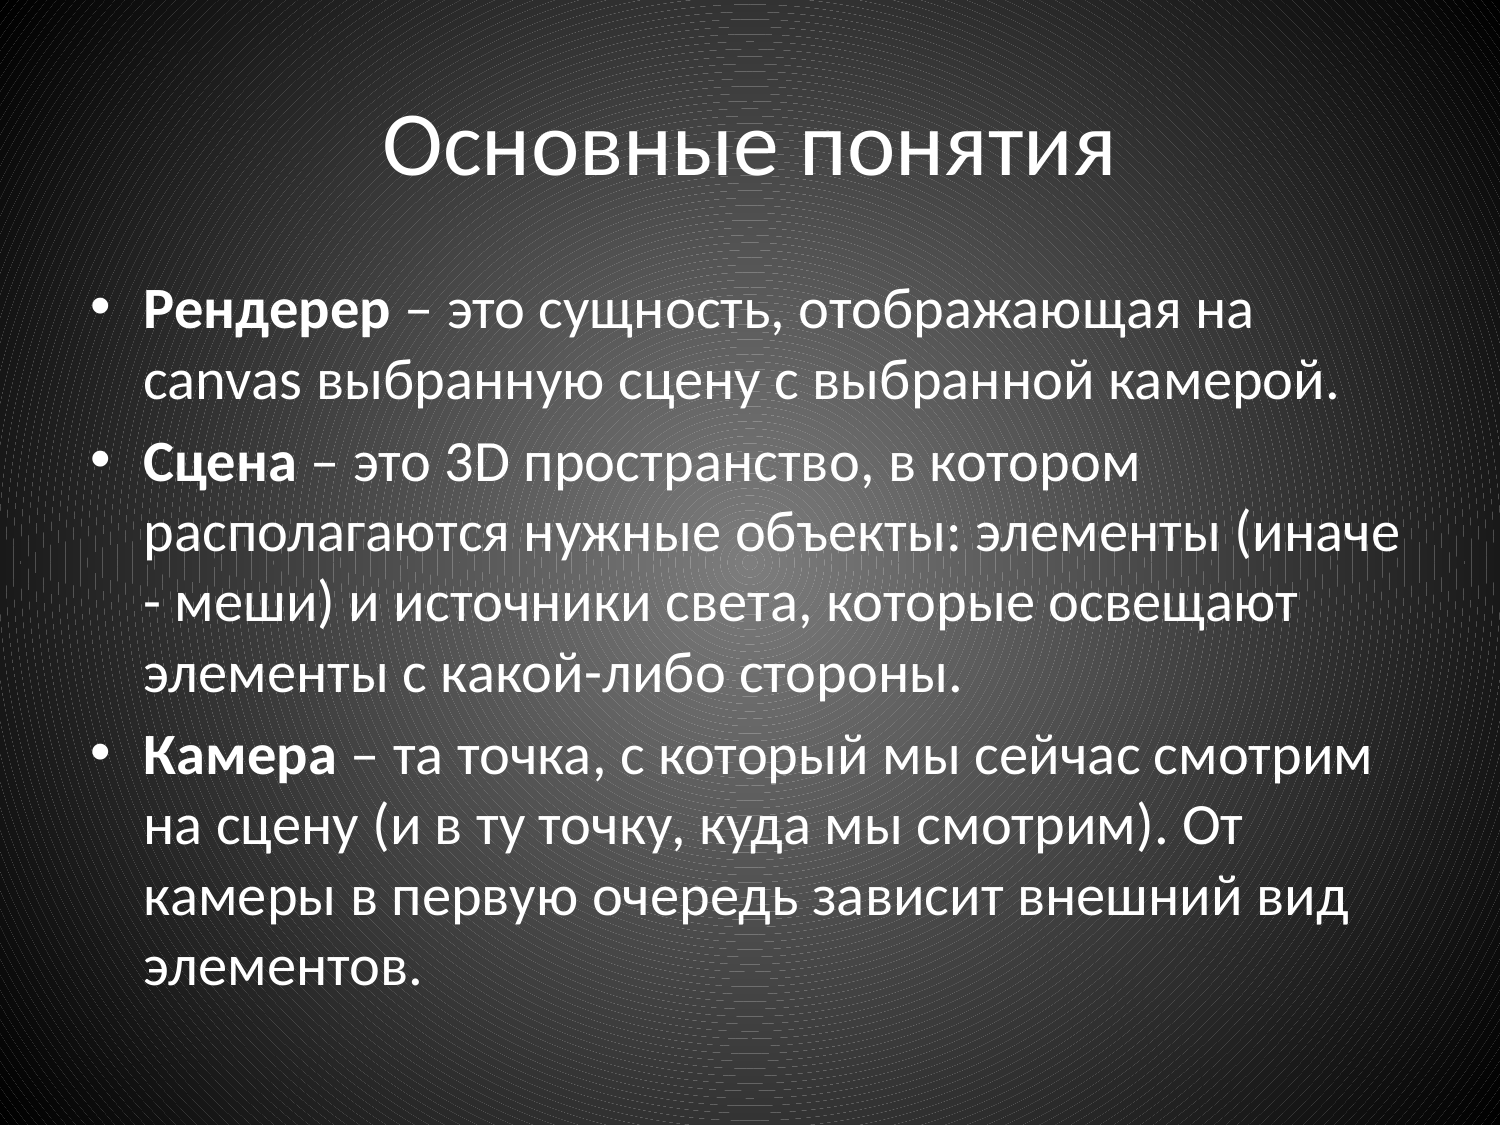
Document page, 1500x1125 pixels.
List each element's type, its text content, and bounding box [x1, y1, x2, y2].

title Основные понятия [75, 45, 1425, 233]
list Рендерер – это сущность, отображающая на canvas выбранную сцену с выбранной камерой. Сцена – это 3D пространство, в котором располагаются нужные объекты: элементы (иначе - меши) и источники света, которые освещают элементы с какой-либо стороны. Камера – та точка, с который мы сейчас смотрим на сцену (и в ту точку, куда мы смотрим). От камеры в первую очередь зависит внешний вид элементов. [75, 262, 1425, 1005]
